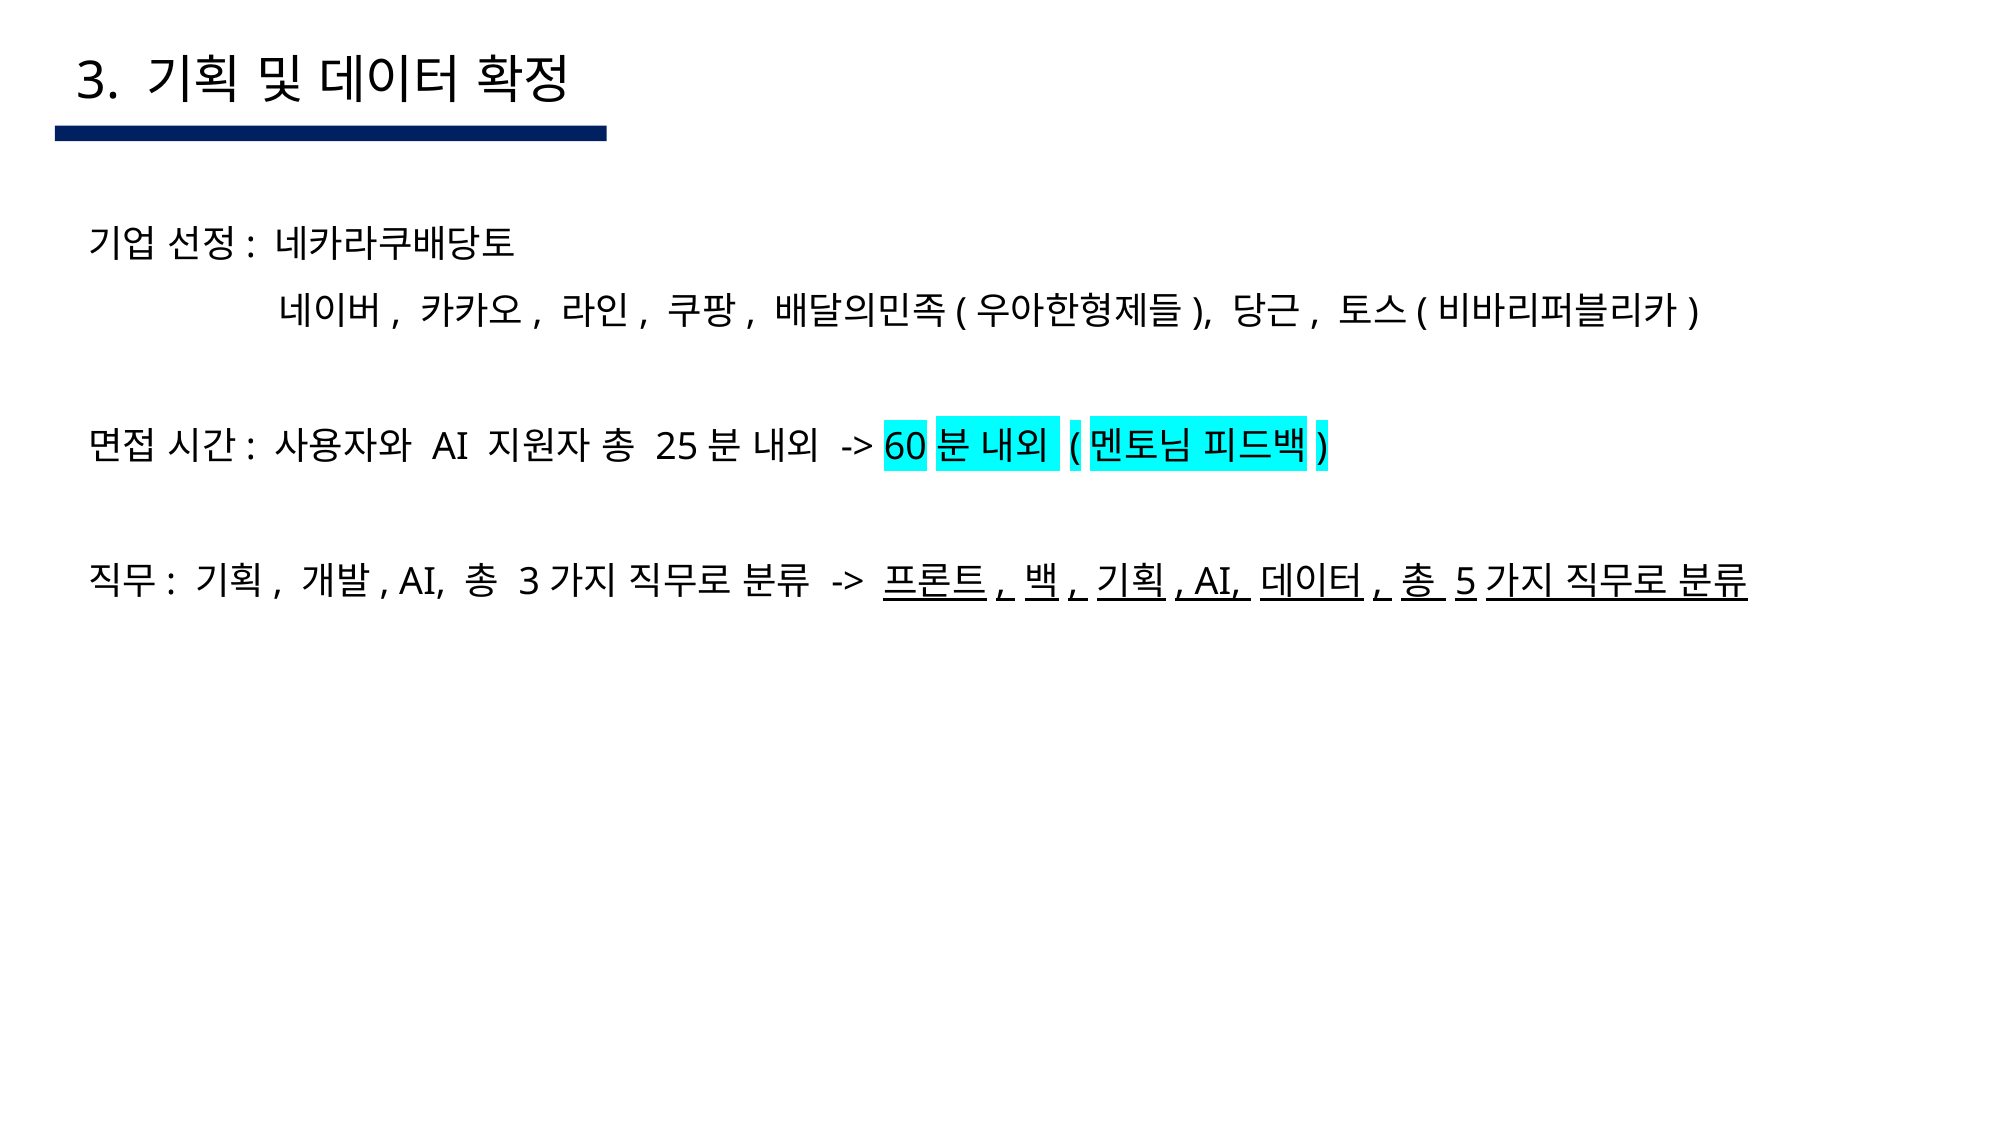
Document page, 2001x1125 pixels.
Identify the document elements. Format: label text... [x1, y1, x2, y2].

text_box [53, 124, 608, 143]
text_box 3. 기획 및 데이터 확정 [61, 38, 587, 117]
text_box 기업 선정: 네카라쿠배당토 네이버, 카카오, 라인, 쿠팡, 배달의민족(우아한형제들), 당근, 토스(비바리퍼블리카) 면접 시간: 사용자와 AI 지원자 총 25분 내외 -> 60분 내외 (멘토님 피드백) 직무: 기획, 개발, AI, 총 3가지 직무로 분류 -> 프론트, 백, 기획, AI, 데이터, 총 5가지 직무로 분류 [73, 190, 1763, 610]
